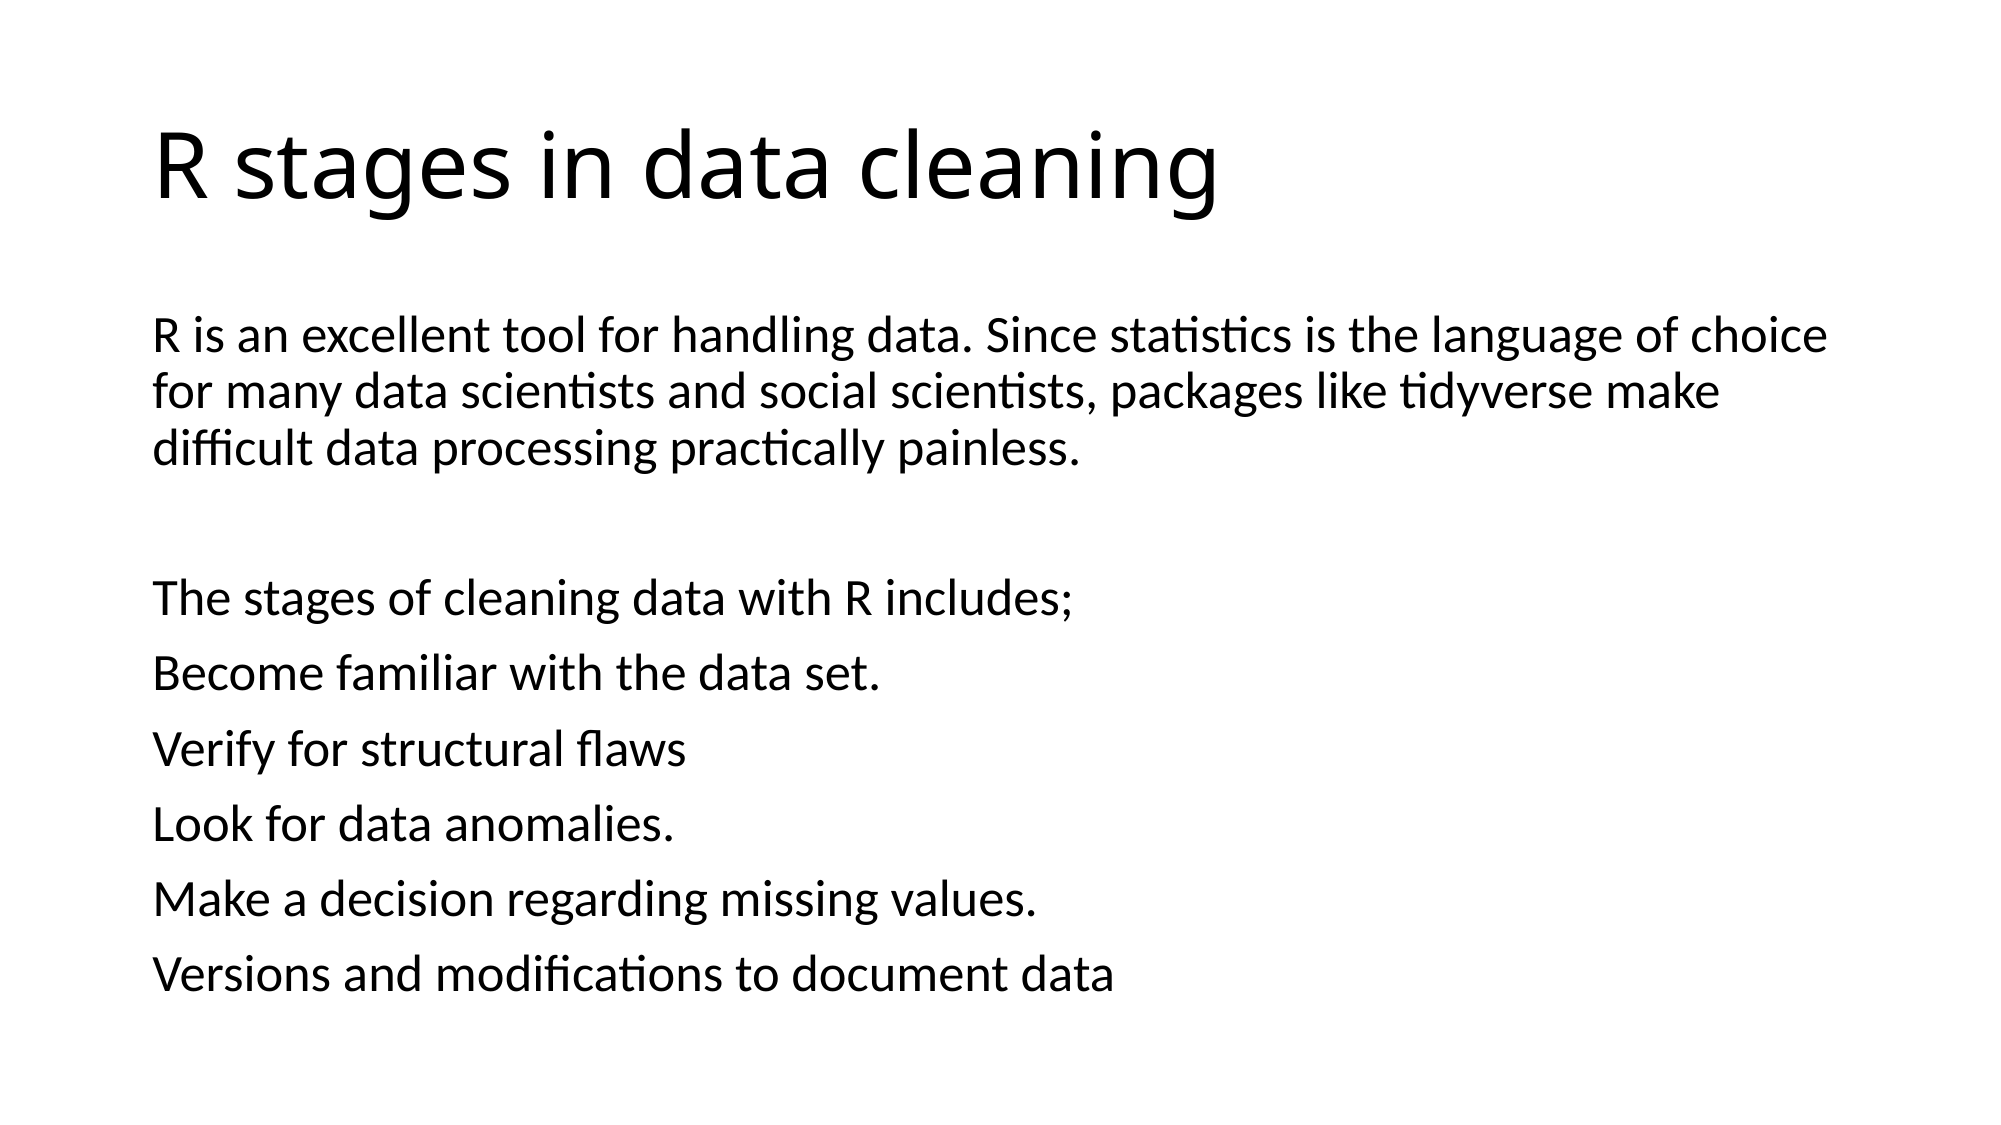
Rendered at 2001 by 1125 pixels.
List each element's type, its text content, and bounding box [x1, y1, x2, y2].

title R stages in data cleaning [137, 59, 1863, 278]
list R is an excellent tool for handling data. Since statistics is the language of choice for many data scientists and social scientists, packages like tidyverse make difficult data processing practically painless. The stages of cleaning data with R includes; Become familiar with the data set. Verify for structural flaws Look for data anomalies. Make a decision regarding missing values. Versions and modifications to document data [137, 299, 1863, 1014]
